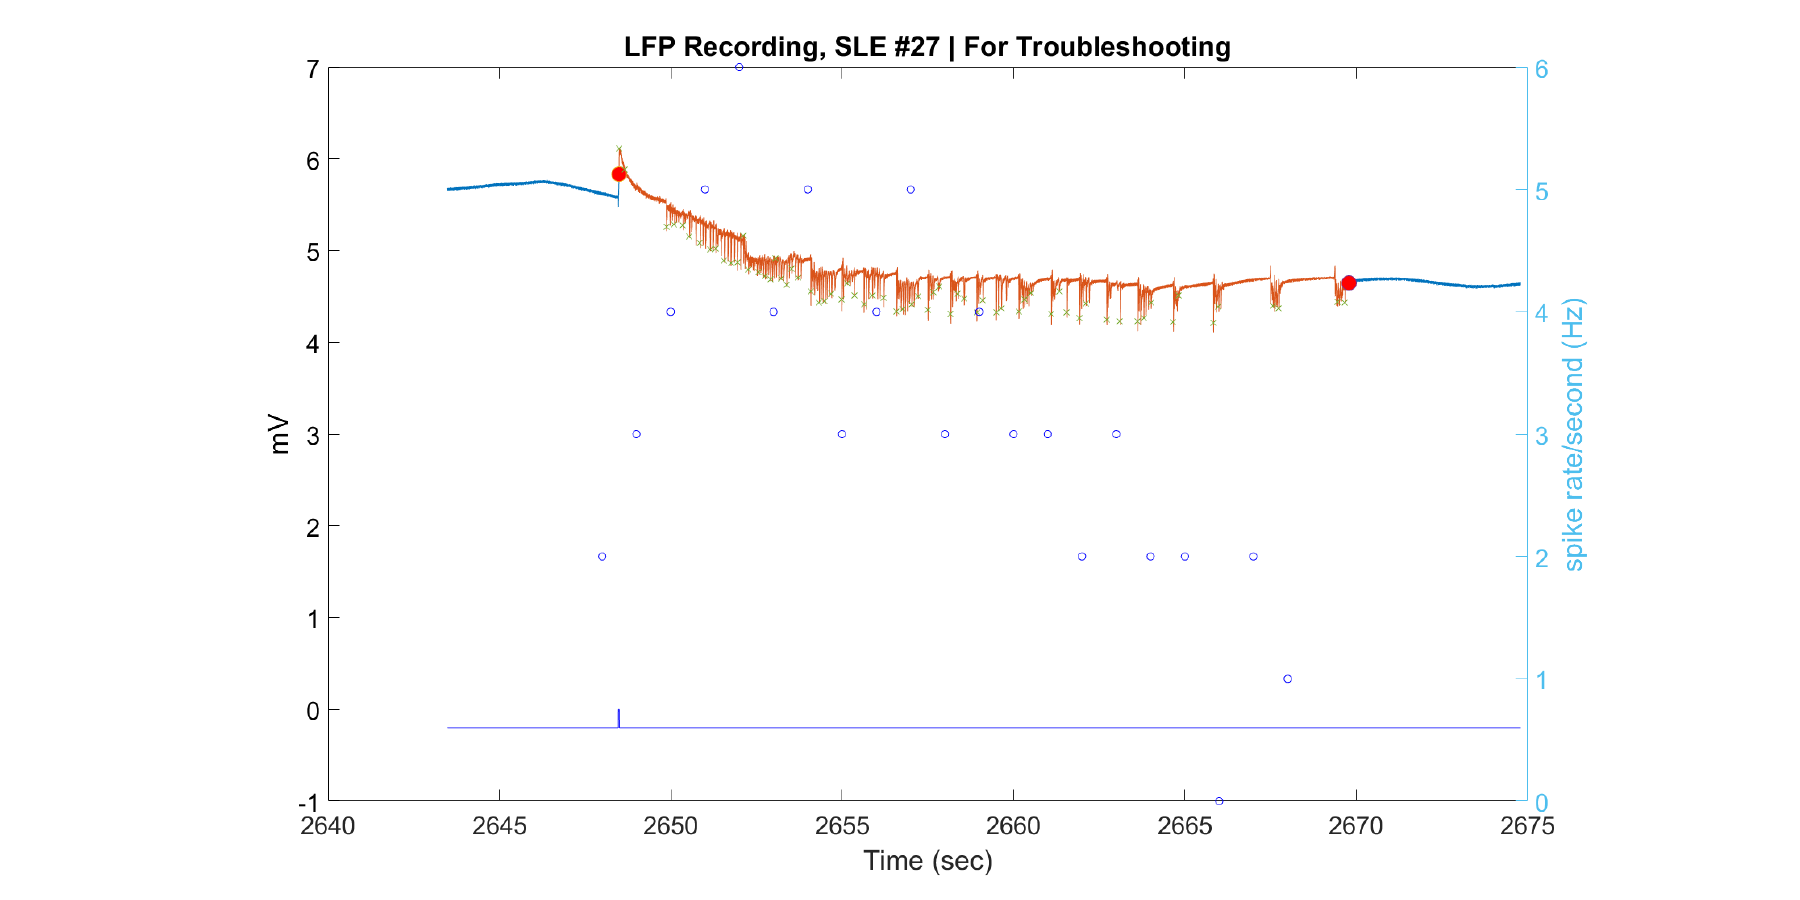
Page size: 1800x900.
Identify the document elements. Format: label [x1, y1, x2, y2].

picture [126, 0, 1674, 900]
